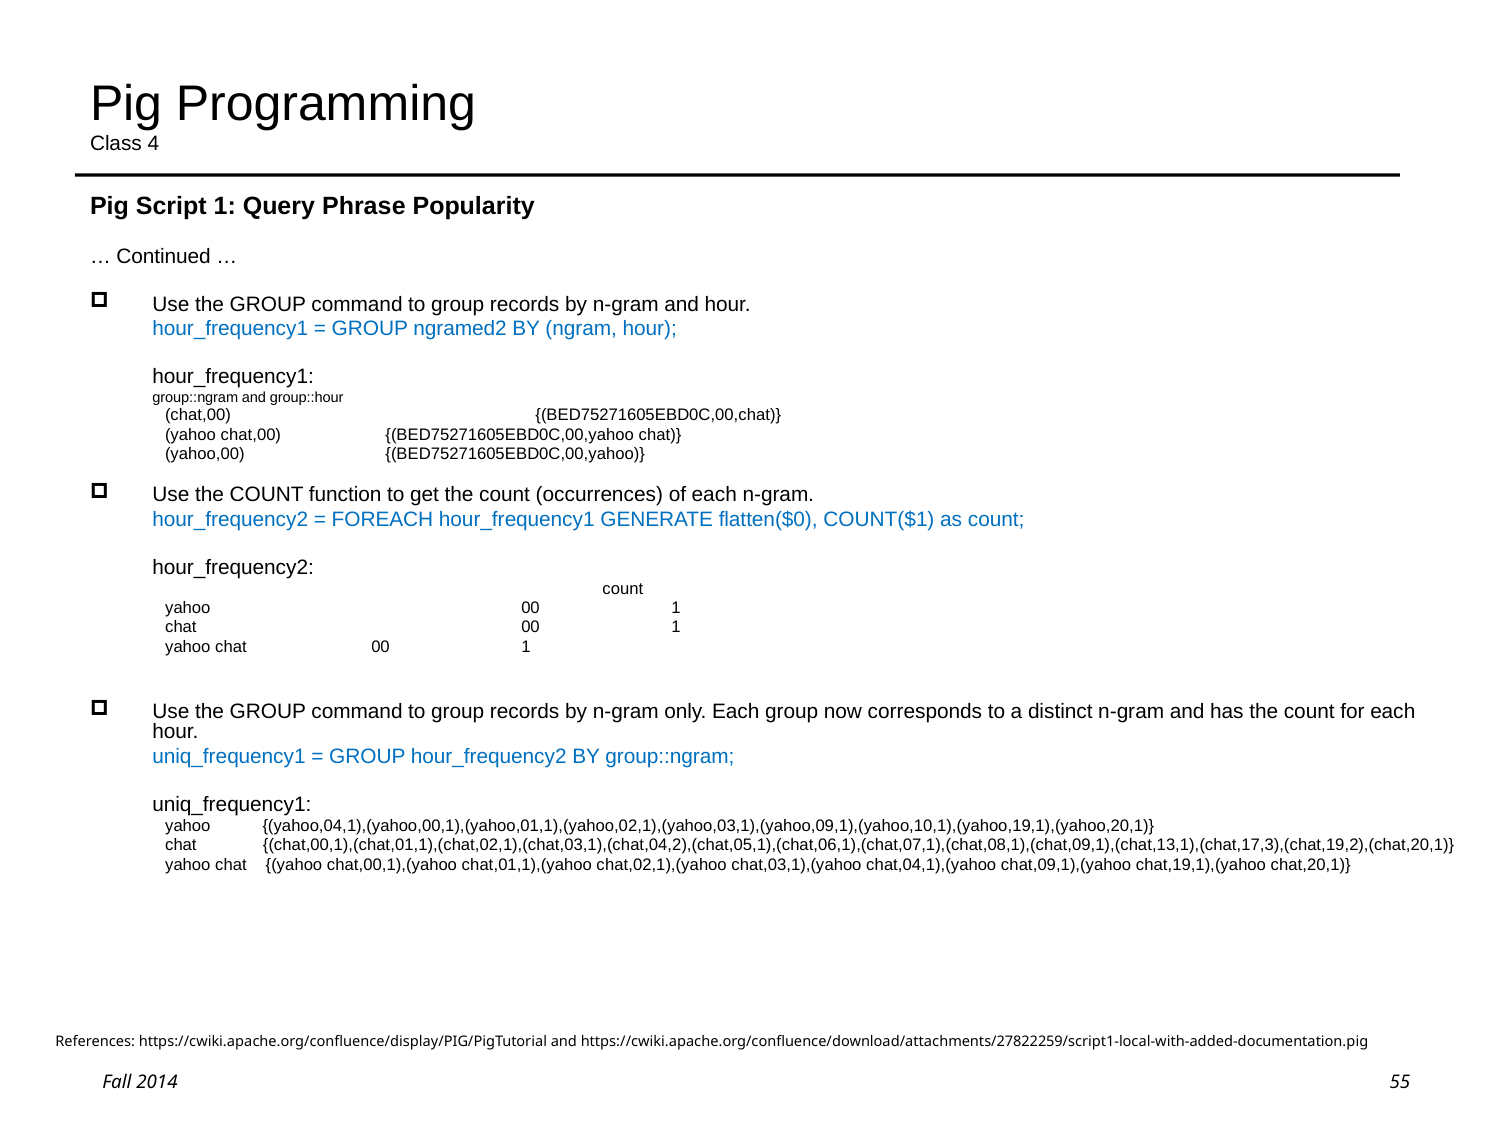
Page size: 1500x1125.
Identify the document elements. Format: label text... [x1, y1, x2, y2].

text_box References: https://cwiki.apache.org/confluence/display/PIG/PigTutorial and https://cwiki.apache.org/confluence/download/attachments/27822259/script1-local-with-added-documentation.pig [40, 1024, 1500, 1058]
title Pig Programming Class 4 [75, 45, 1425, 163]
list Pig Script 1: Query Phrase Popularity … Continued … Use the GROUP command to group records by n-gram and hour. hour_frequency1 = GROUP ngramed2 BY (ngram, hour); hour_frequency1: group::ngram and group::hour (chat,00) {(BED75271605EBD0C,00,chat)} (yahoo chat,00) {(BED75271605EBD0C,00,yahoo chat)} (yahoo,00) {(BED75271605EBD0C,00,yahoo)} Use the COUNT function to get the count (occurrences) of each n-gram. hour_frequency2 = FOREACH hour_frequency1 GENERATE flatten($0), COUNT($1) as count; hour_frequency2: count yahoo 00 1 chat 00 1 yahoo chat 00 1 Use the GROUP command to group records by n-gram only. Each group now corresponds to a distinct n-gram and has the count for each hour. uniq_frequency1 = GROUP hour_frequency2 BY group::ngram; uniq_frequency1: yahoo {(yahoo,04,1),(yahoo,00,1),(yahoo,01,1),(yahoo,02,1),(yahoo,03,1),(yahoo,09,1),(yahoo,10,1),(yahoo,19,1),(yahoo,20,1)} chat {(chat,00,1),(chat,01,1),(chat,02,1),(chat,03,1),(chat,04,2),(chat,05,1),(chat,06,1),(chat,07,1),(chat,08,1),(chat,09,1),(chat,13,1),(chat,17,3),(chat,19,2),(chat,20,1)} yahoo chat {(yahoo chat,00,1),(yahoo chat,01,1),(yahoo chat,02,1),(yahoo chat,03,1),(yahoo chat,04,1),(yahoo chat,09,1),(yahoo chat,19,1),(yahoo chat,20,1)} [75, 187, 1480, 1006]
slide_number 55 [1074, 1062, 1425, 1100]
